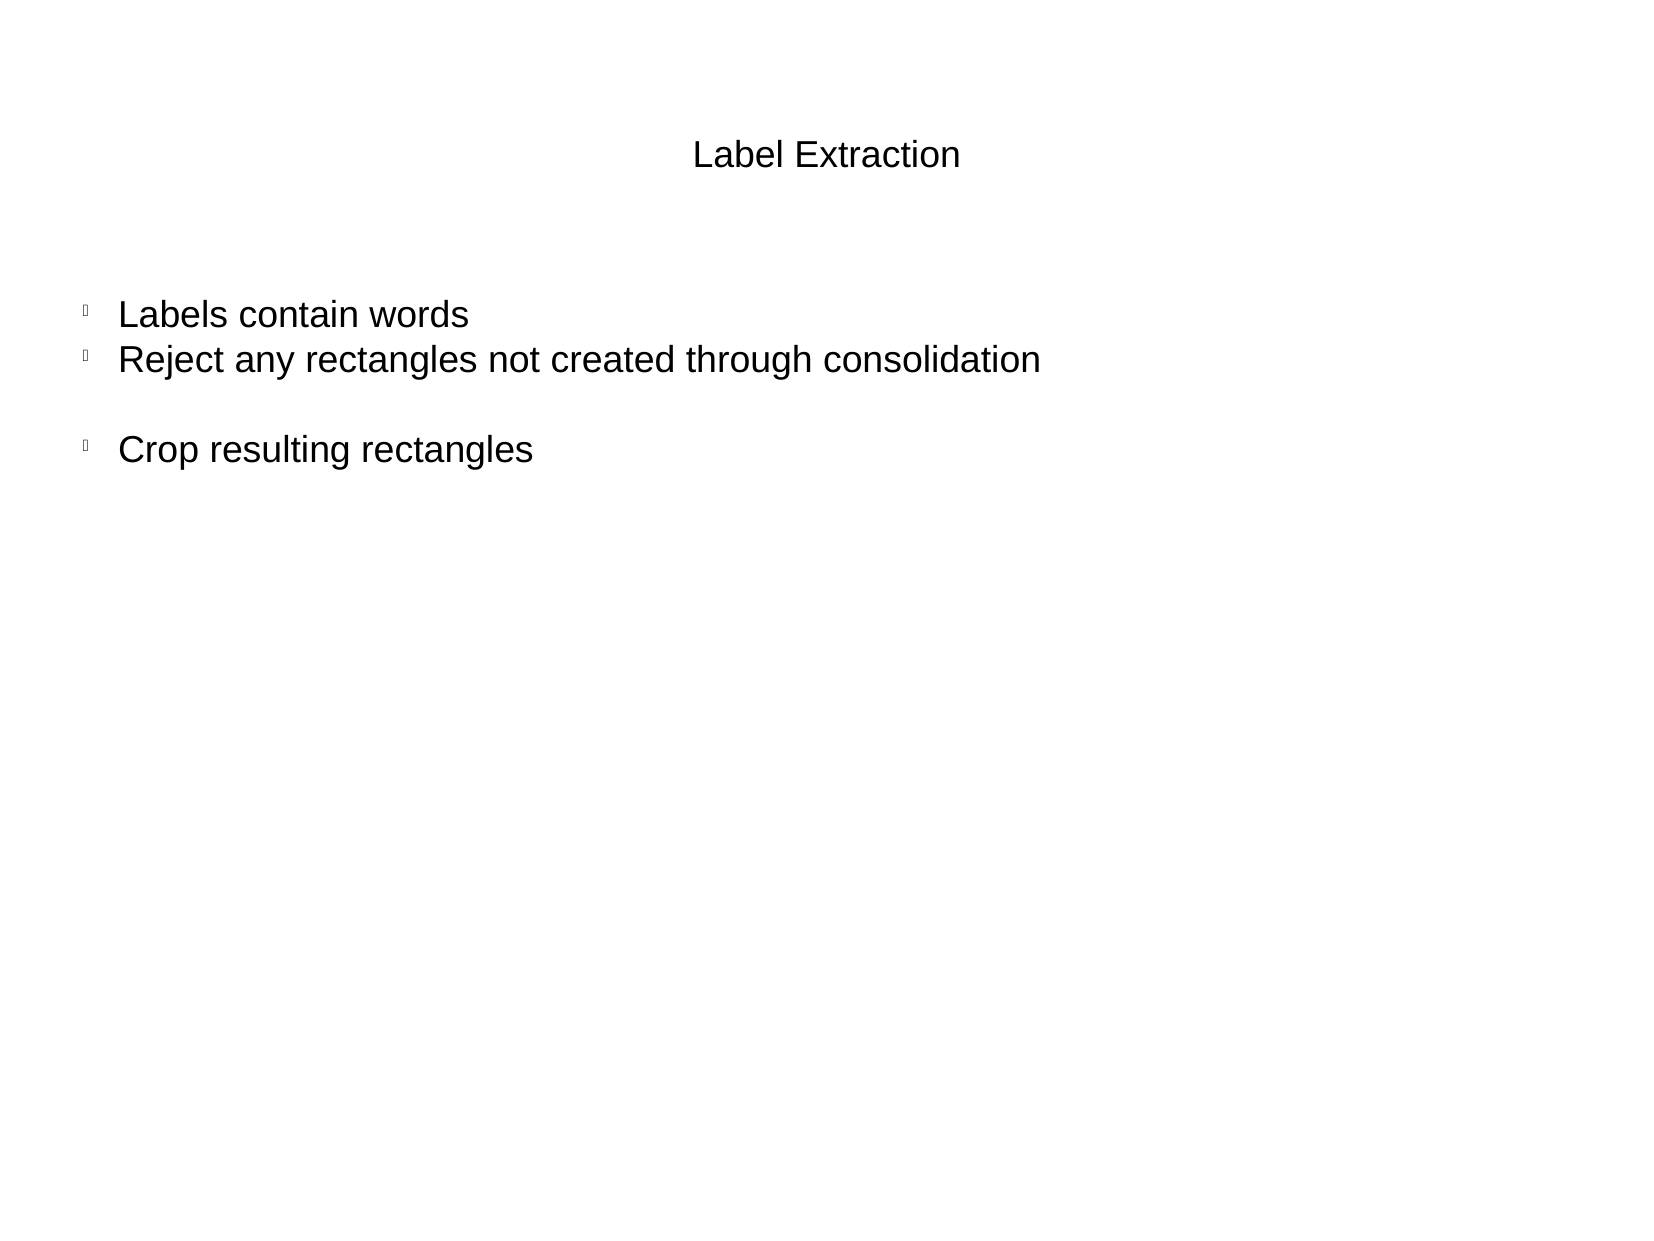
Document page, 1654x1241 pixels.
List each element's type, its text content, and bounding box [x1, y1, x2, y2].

text_box Label Extraction [82, 49, 1571, 257]
text_box Labels contain words Reject any rectangles not created through consolidation Crop resulting rectangles [82, 290, 1538, 1010]
